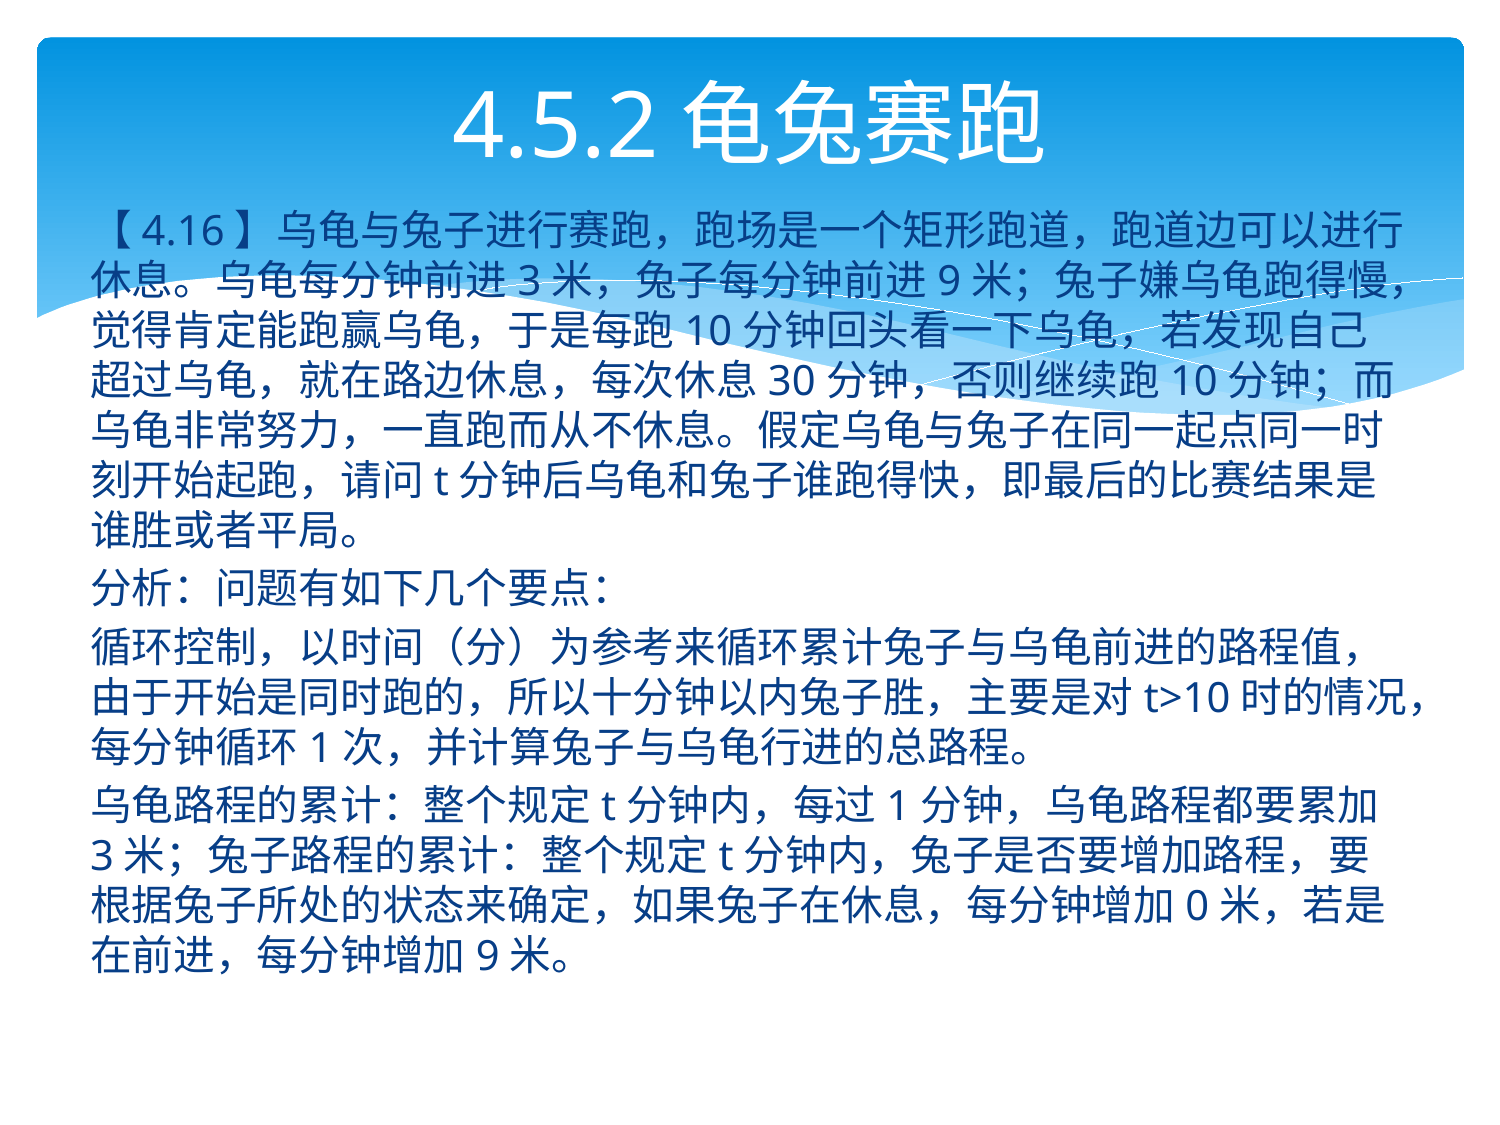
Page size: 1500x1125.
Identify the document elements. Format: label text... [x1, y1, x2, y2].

title 4.5.2龟兔赛跑 [75, 45, 1425, 197]
list 【4.16】乌龟与兔子进行赛跑，跑场是一个矩形跑道，跑道边可以进行休息。乌龟每分钟前进3米，兔子每分钟前进9米；兔子嫌乌龟跑得慢，觉得肯定能跑赢乌龟，于是每跑10分钟回头看一下乌龟，若发现自己超过乌龟，就在路边休息，每次休息30分钟，否则继续跑10分钟；而乌龟非常努力，一直跑而从不休息。假定乌龟与兔子在同一起点同一时刻开始起跑，请问t分钟后乌龟和兔子谁跑得快，即最后的比赛结果是谁胜或者平局。 分析：问题有如下几个要点： 循环控制，以时间（分）为参考来循环累计兔子与乌龟前进的路程值，由于开始是同时跑的，所以十分钟以内兔子胜，主要是对t>10时的情况，每分钟循环1次，并计算兔子与乌龟行进的总路程。 乌龟路程的累计：整个规定t分钟内，每过1分钟，乌龟路程都要累加3米；兔子路程的累计：整个规定t分钟内，兔子是否要增加路程，要根据兔子所处的状态来确定，如果兔子在休息，每分钟增加0米，若是在前进，每分钟增加9米。 [75, 197, 1425, 1005]
